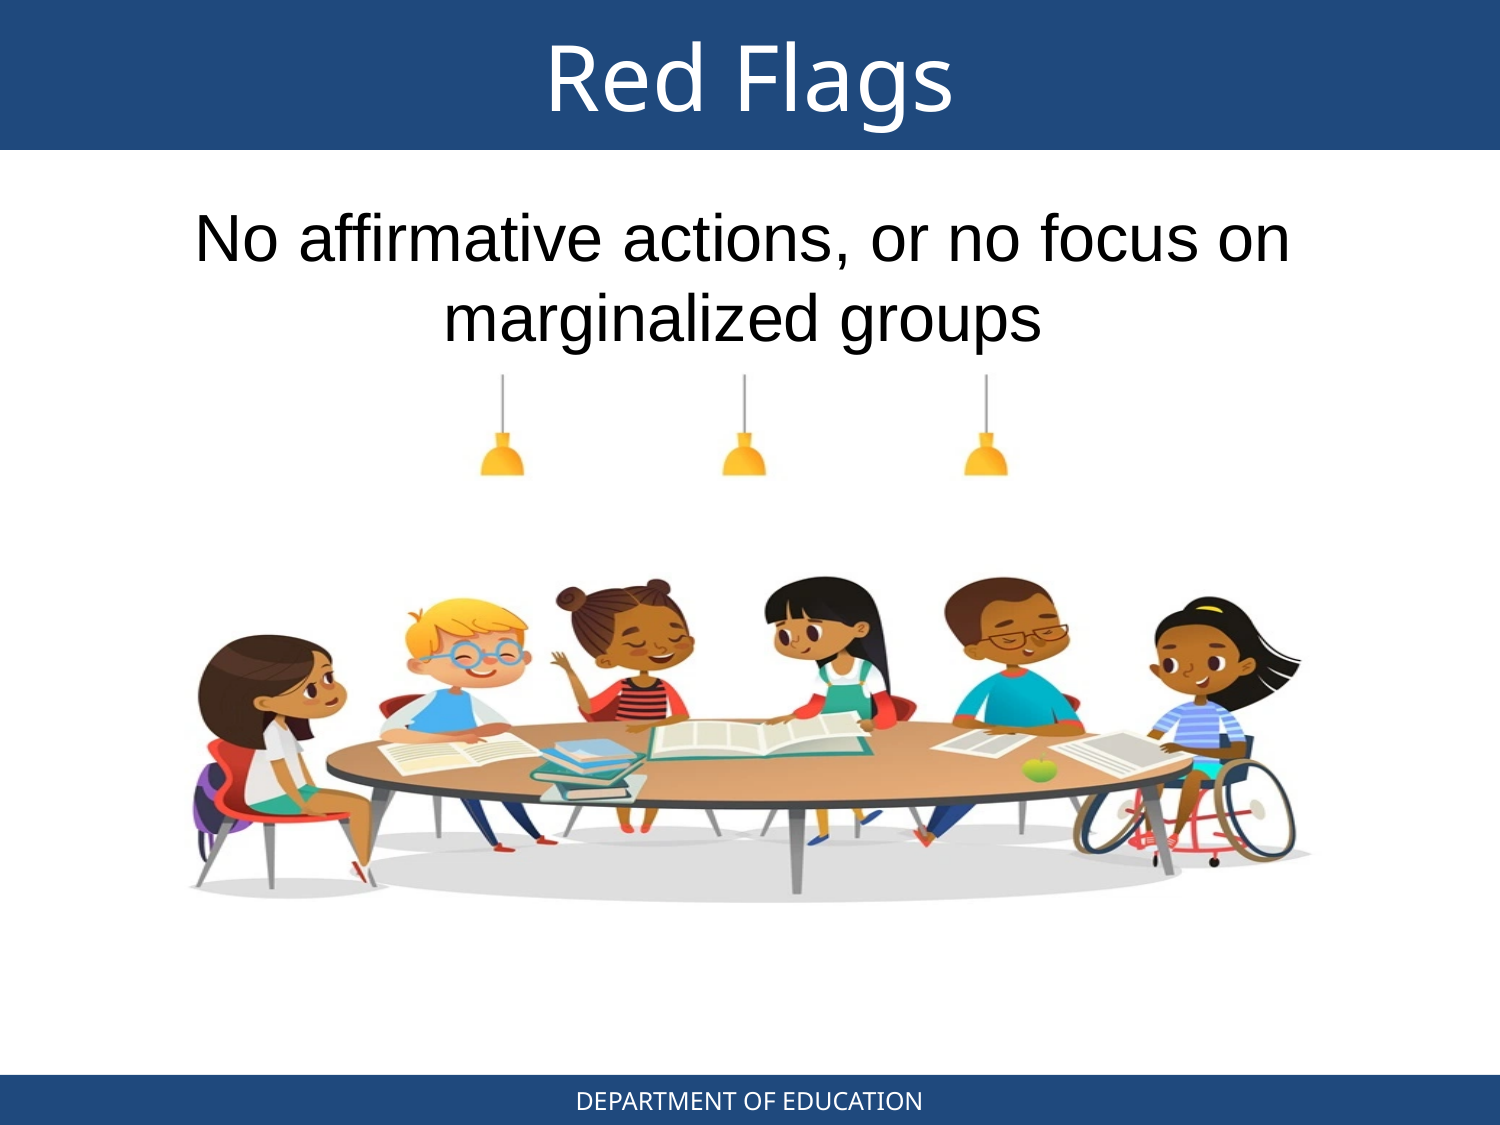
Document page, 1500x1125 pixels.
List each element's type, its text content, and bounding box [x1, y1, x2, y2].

text_box No affirmative actions, or no focus on marginalized groups [137, 187, 1350, 363]
title Red Flags [75, 0, 1425, 150]
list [162, 363, 1351, 1006]
